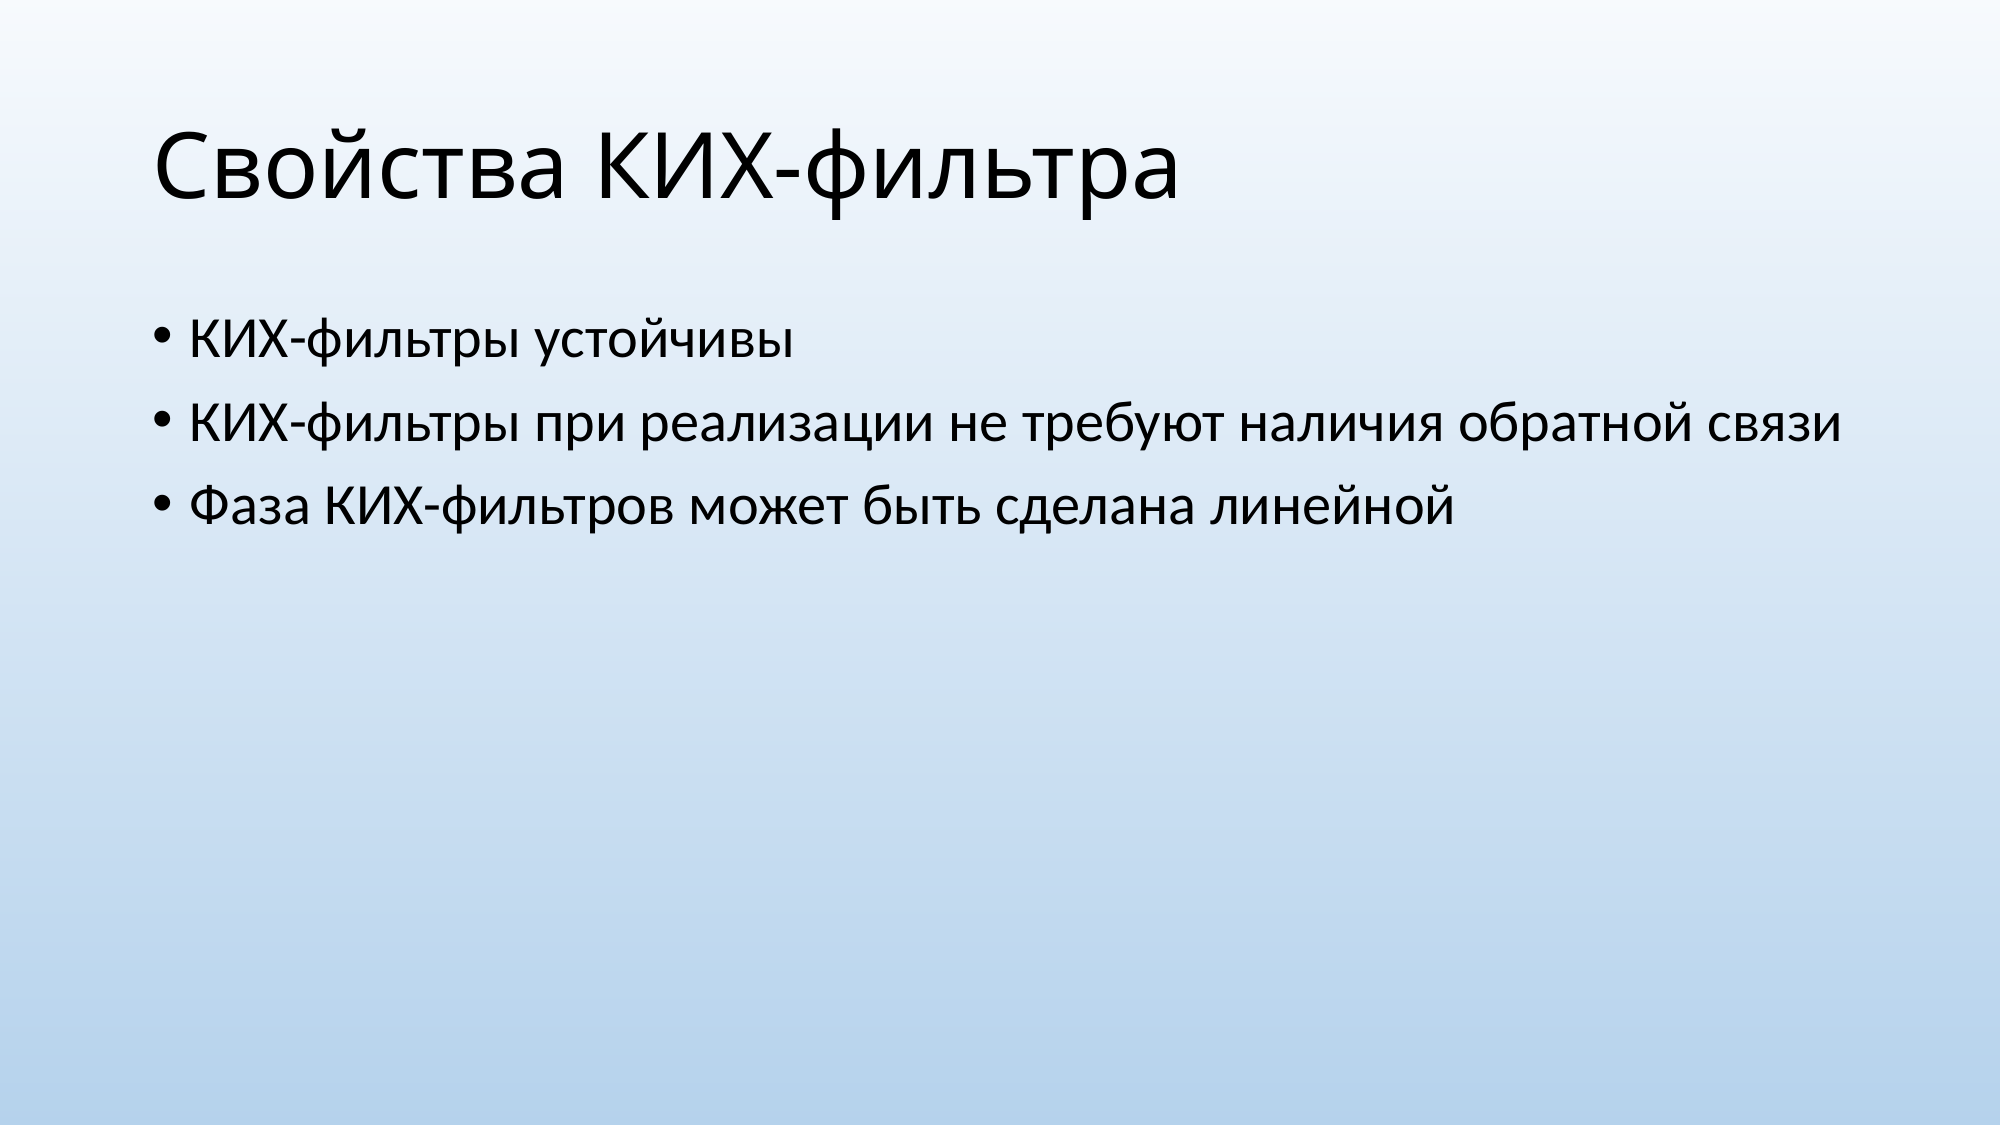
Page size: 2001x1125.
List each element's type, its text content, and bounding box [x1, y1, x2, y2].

list КИХ-фильтры устойчивы КИХ-фильтры при реализации не требуют наличия обратной связи Фаза КИХ-фильтров может быть сделана линейной [137, 299, 1863, 1014]
title Свойства КИХ-фильтра [137, 59, 1863, 278]
